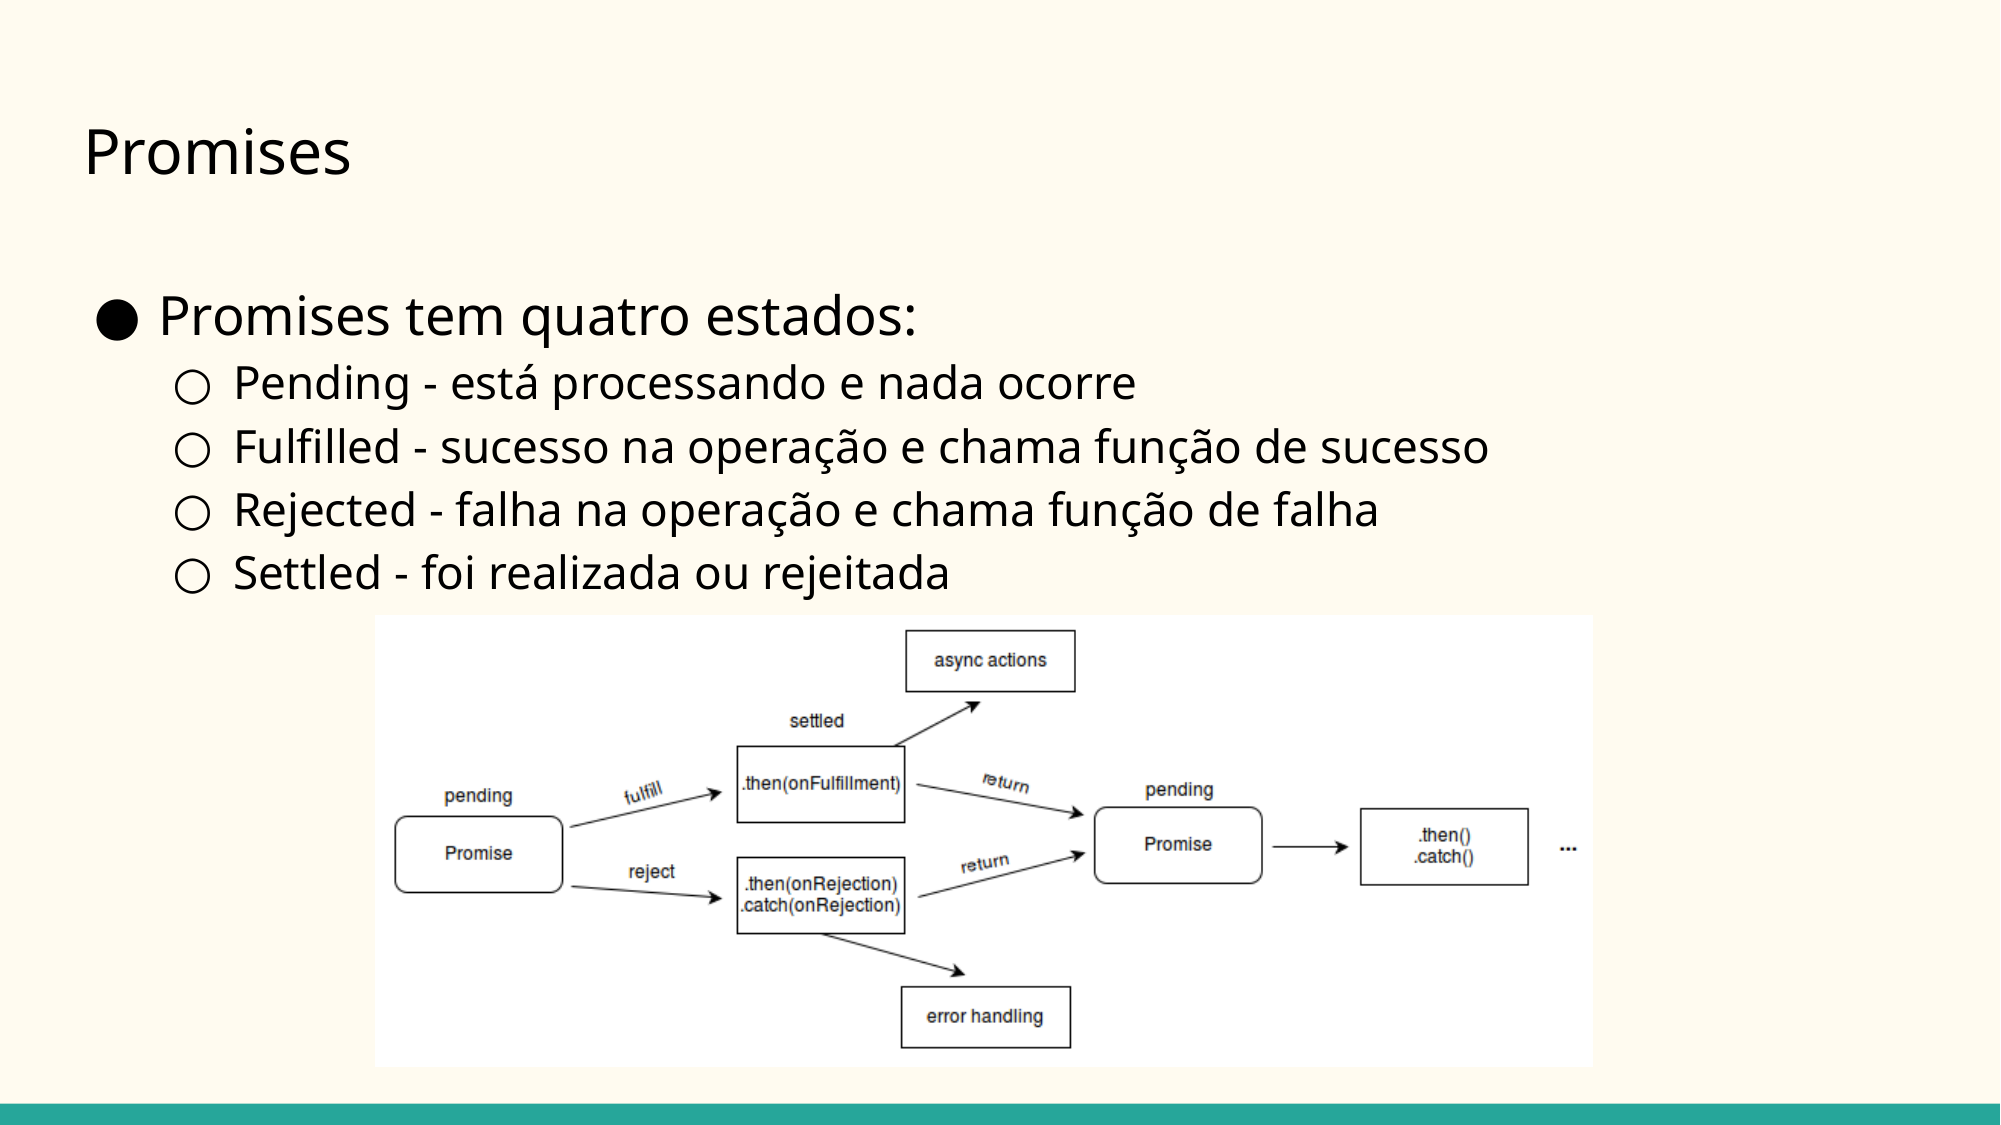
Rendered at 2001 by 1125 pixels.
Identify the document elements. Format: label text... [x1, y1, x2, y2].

title Promises [68, 97, 1932, 232]
list Promises tem quatro estados: Pending - está processando e nada ocorre Fulfilled - sucesso na operação e chama função de sucesso Rejected - falha na operação e chama função de falha Settled - foi realizada ou rejeitada [68, 256, 1932, 1000]
picture [374, 614, 1593, 1067]
